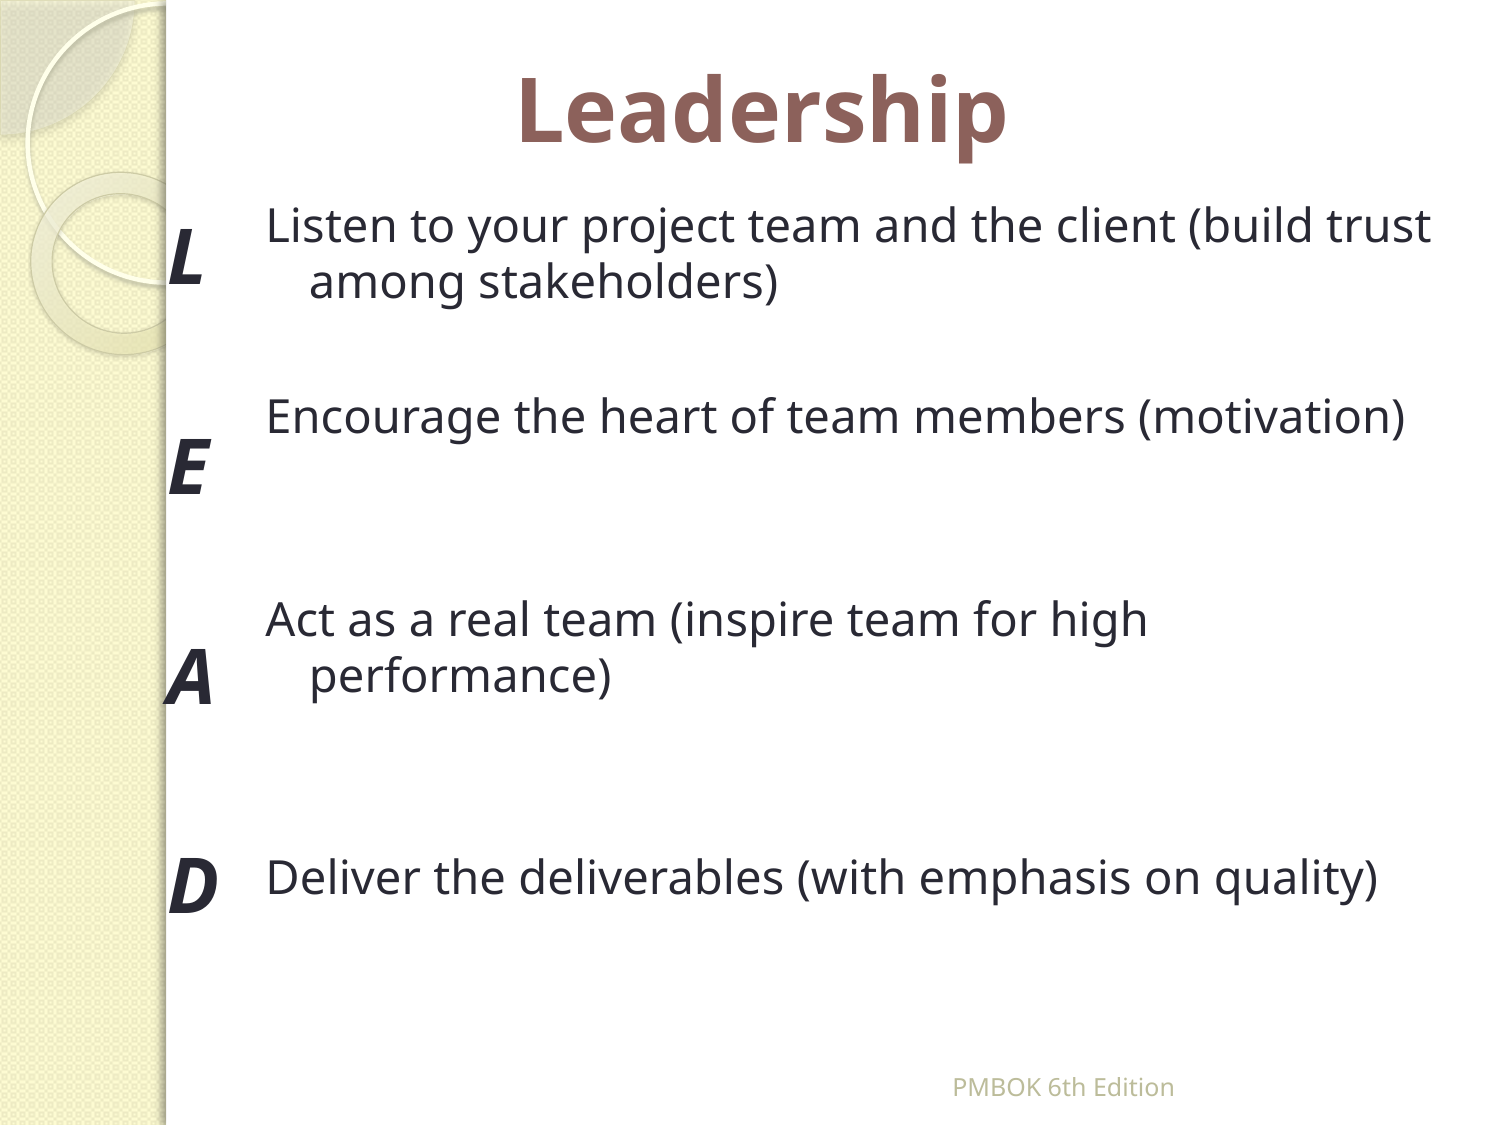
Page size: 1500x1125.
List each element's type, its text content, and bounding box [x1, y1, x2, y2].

title Leadership [49, 37, 1475, 176]
list Listen to your project team and the client (build trust among stakeholders) Encourage the heart of team members (motivation) Act as a real team (inspire team for high performance) Deliver the deliverables (with emphasis on quality) [237, 187, 1475, 925]
footer PMBOK 6th Edition [937, 1034, 1413, 1113]
list L E A D [137, 200, 275, 1013]
